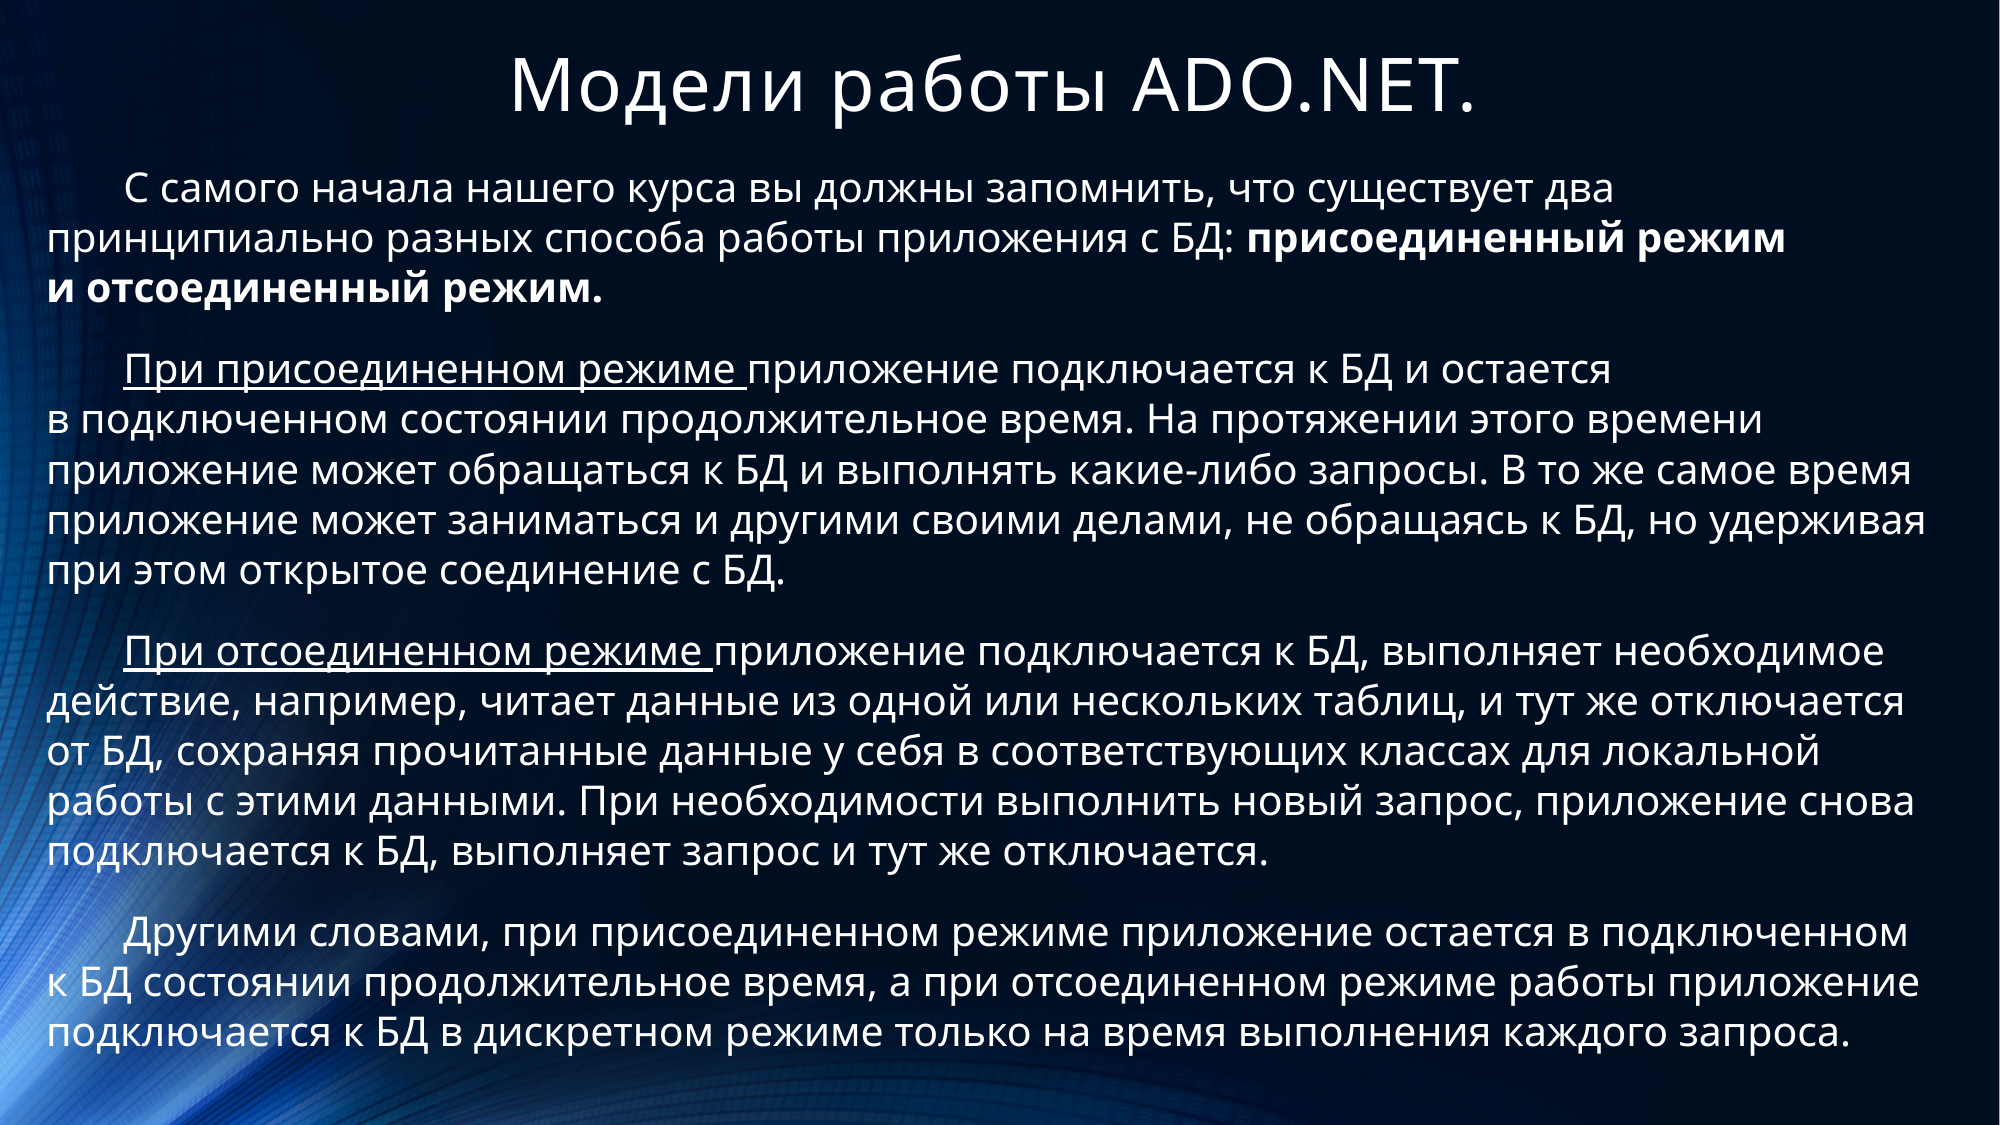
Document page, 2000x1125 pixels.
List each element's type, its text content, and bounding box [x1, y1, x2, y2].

title Модели работы ADO.NET. [31, 30, 1957, 137]
picture [0, 0, 2000, 1125]
list С самого начала нашего курса вы должны запомнить, что существует два принципиально разных способа работы приложения с БД: присоединенный режим и отсоединенный режим. При присоединенном режиме приложение подключается к БД и остается в подключенном состоянии продолжительное время. На протяжении этого времени приложение может обращаться к БД и выполнять какие-либо запросы. В то же самое время приложение может заниматься и другими своими делами, не обращаясь к БД, но удерживая при этом открытое соединение с БД. При отсоединенном режиме приложение подключается к БД, выполняет необходимое действие, например, читает данные из одной или нескольких таблиц, и тут же отключается от БД, сохраняя прочитанные данные у себя в соответствующих классах для локальной работы с этими данными. При необходимости выполнить новый запрос, приложение снова подключается к БД, выполняет запрос и тут же отключается. Другими словами, при присоединенном режиме приложение остается в подключенном к БД состоянии продолжительное время, а при отсоединенном режиме работы приложение подключается к БД в дискретном режиме только на время выполнения каждого запроса. [31, 137, 1957, 1083]
